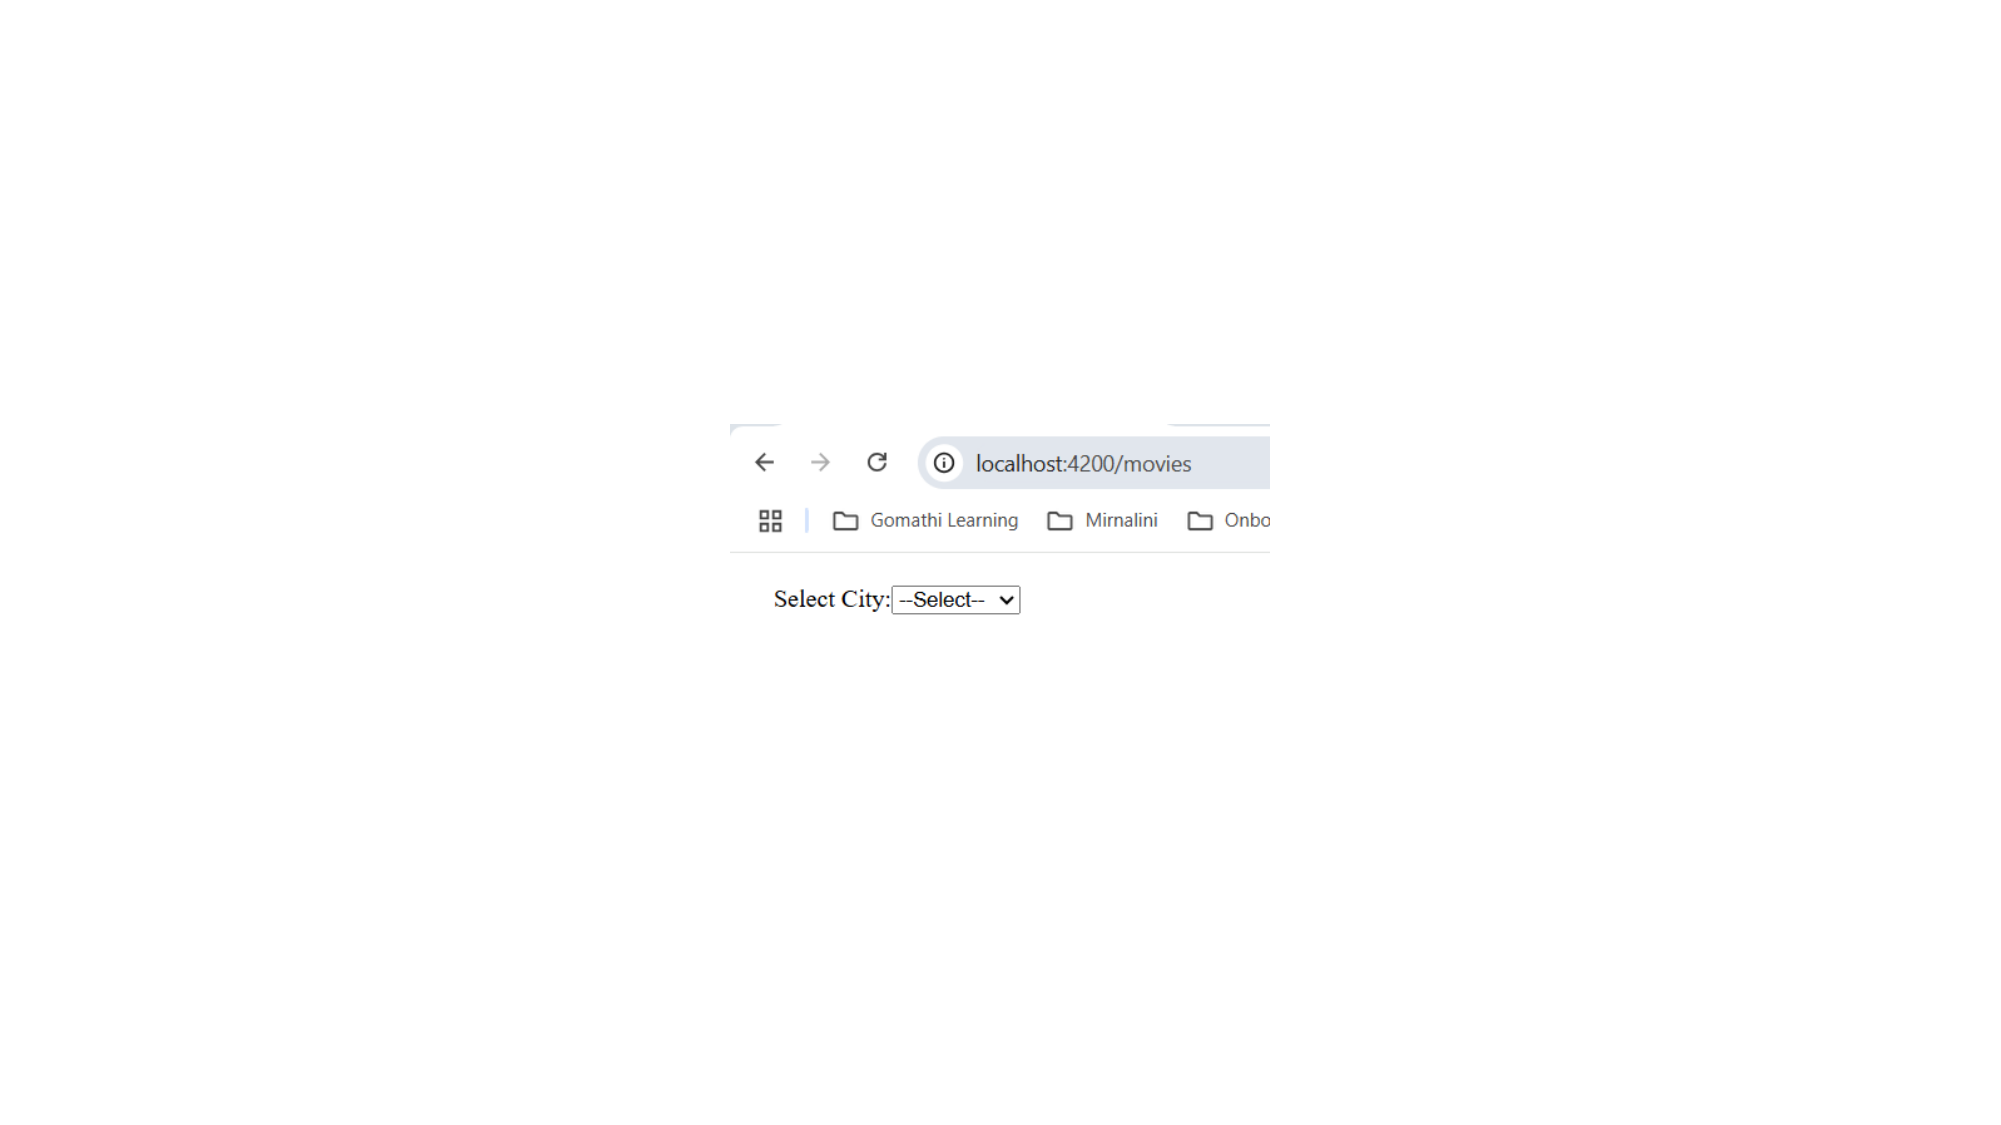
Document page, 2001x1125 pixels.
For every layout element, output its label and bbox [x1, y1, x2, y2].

picture [730, 424, 1270, 701]
